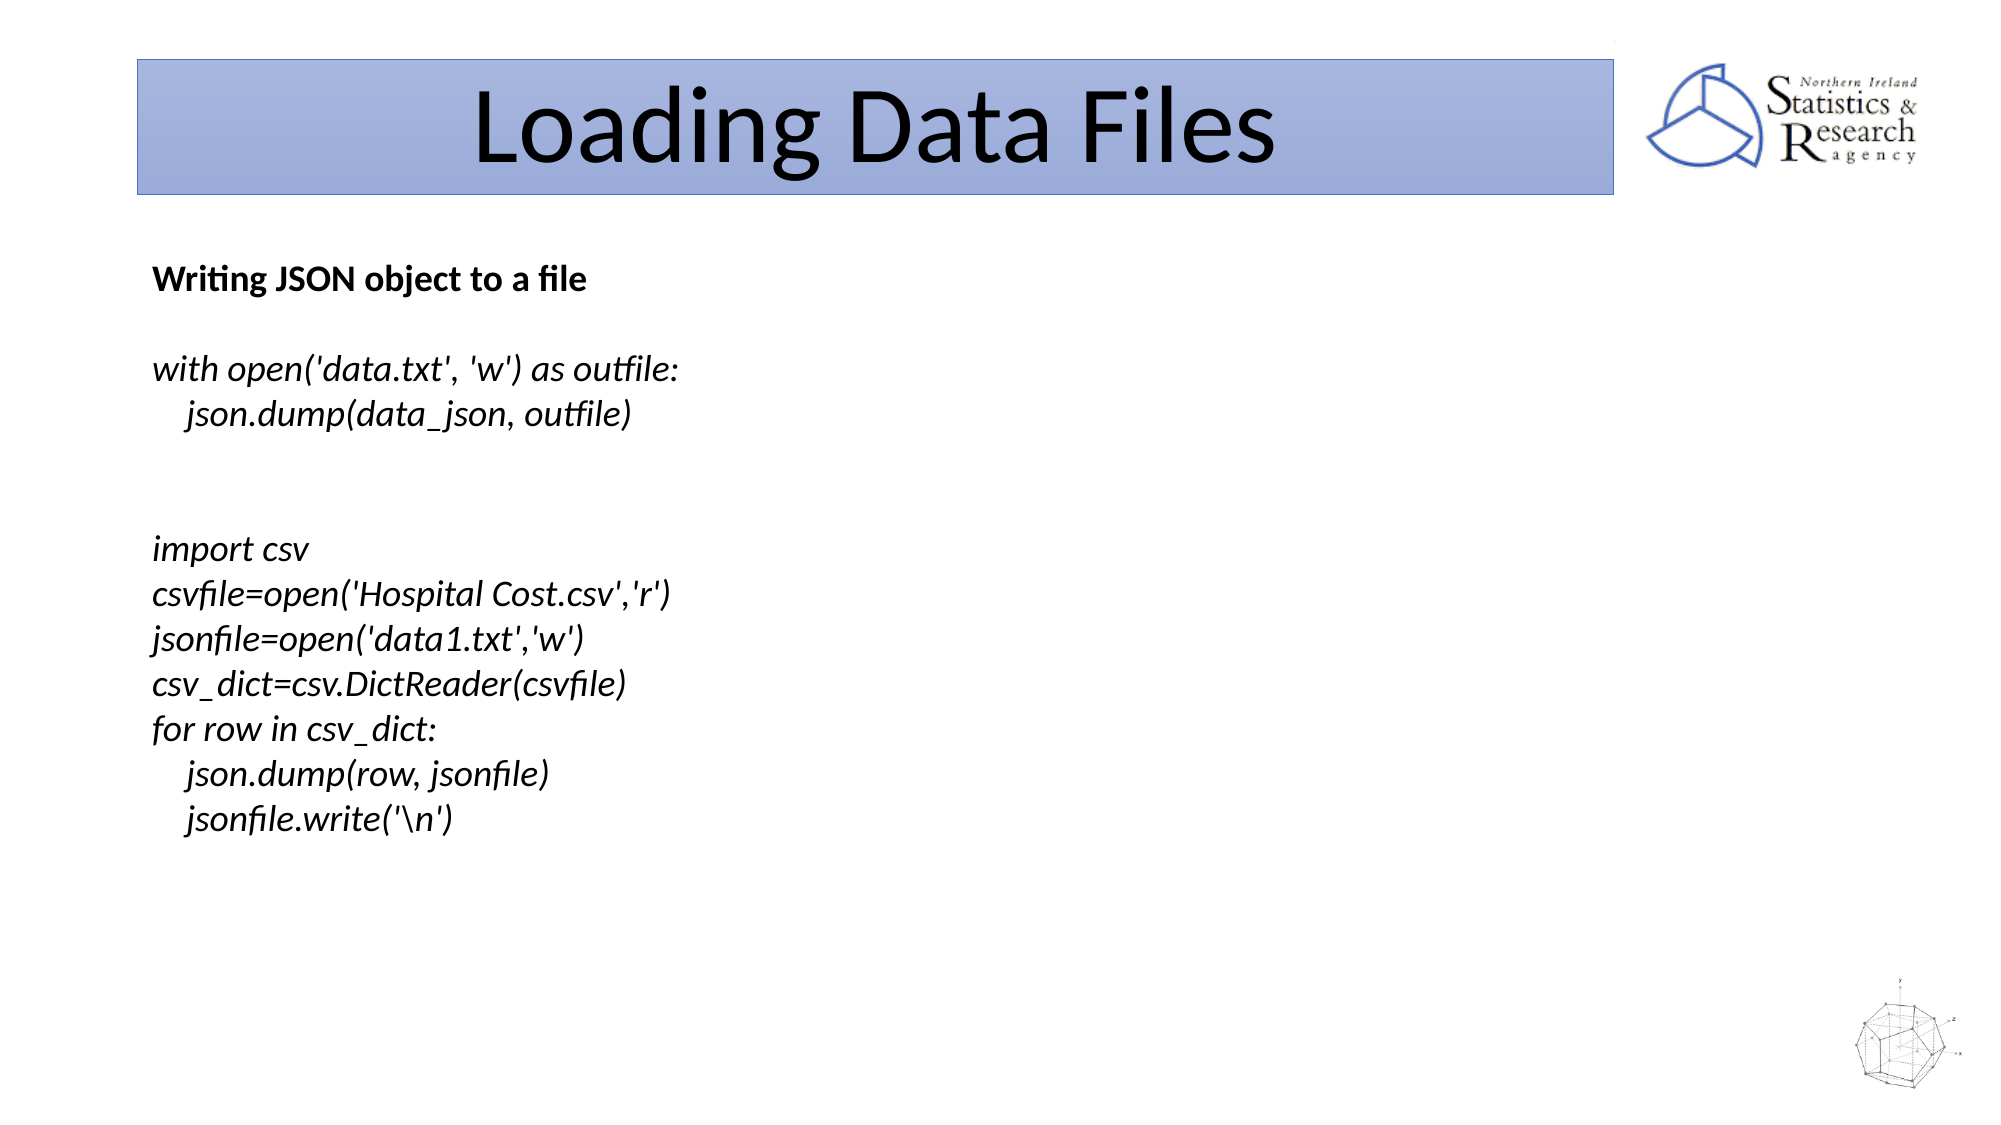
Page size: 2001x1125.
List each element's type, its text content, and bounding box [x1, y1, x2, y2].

text_box Loading Data Files [137, 59, 1614, 195]
picture [1851, 973, 1964, 1093]
text_box Writing JSON object to a file with open('data.txt', 'w') as outfile: json.dump(data_json, outfile) import csv csvfile=open('Hospital Cost.csv','r') jsonfile=open('data1.txt','w') csv_dict=csv.DictReader(csvfile) for row in csv_dict: json.dump(row, jsonfile) jsonfile.write('\n') [137, 246, 1958, 936]
picture [1614, 37, 1946, 188]
